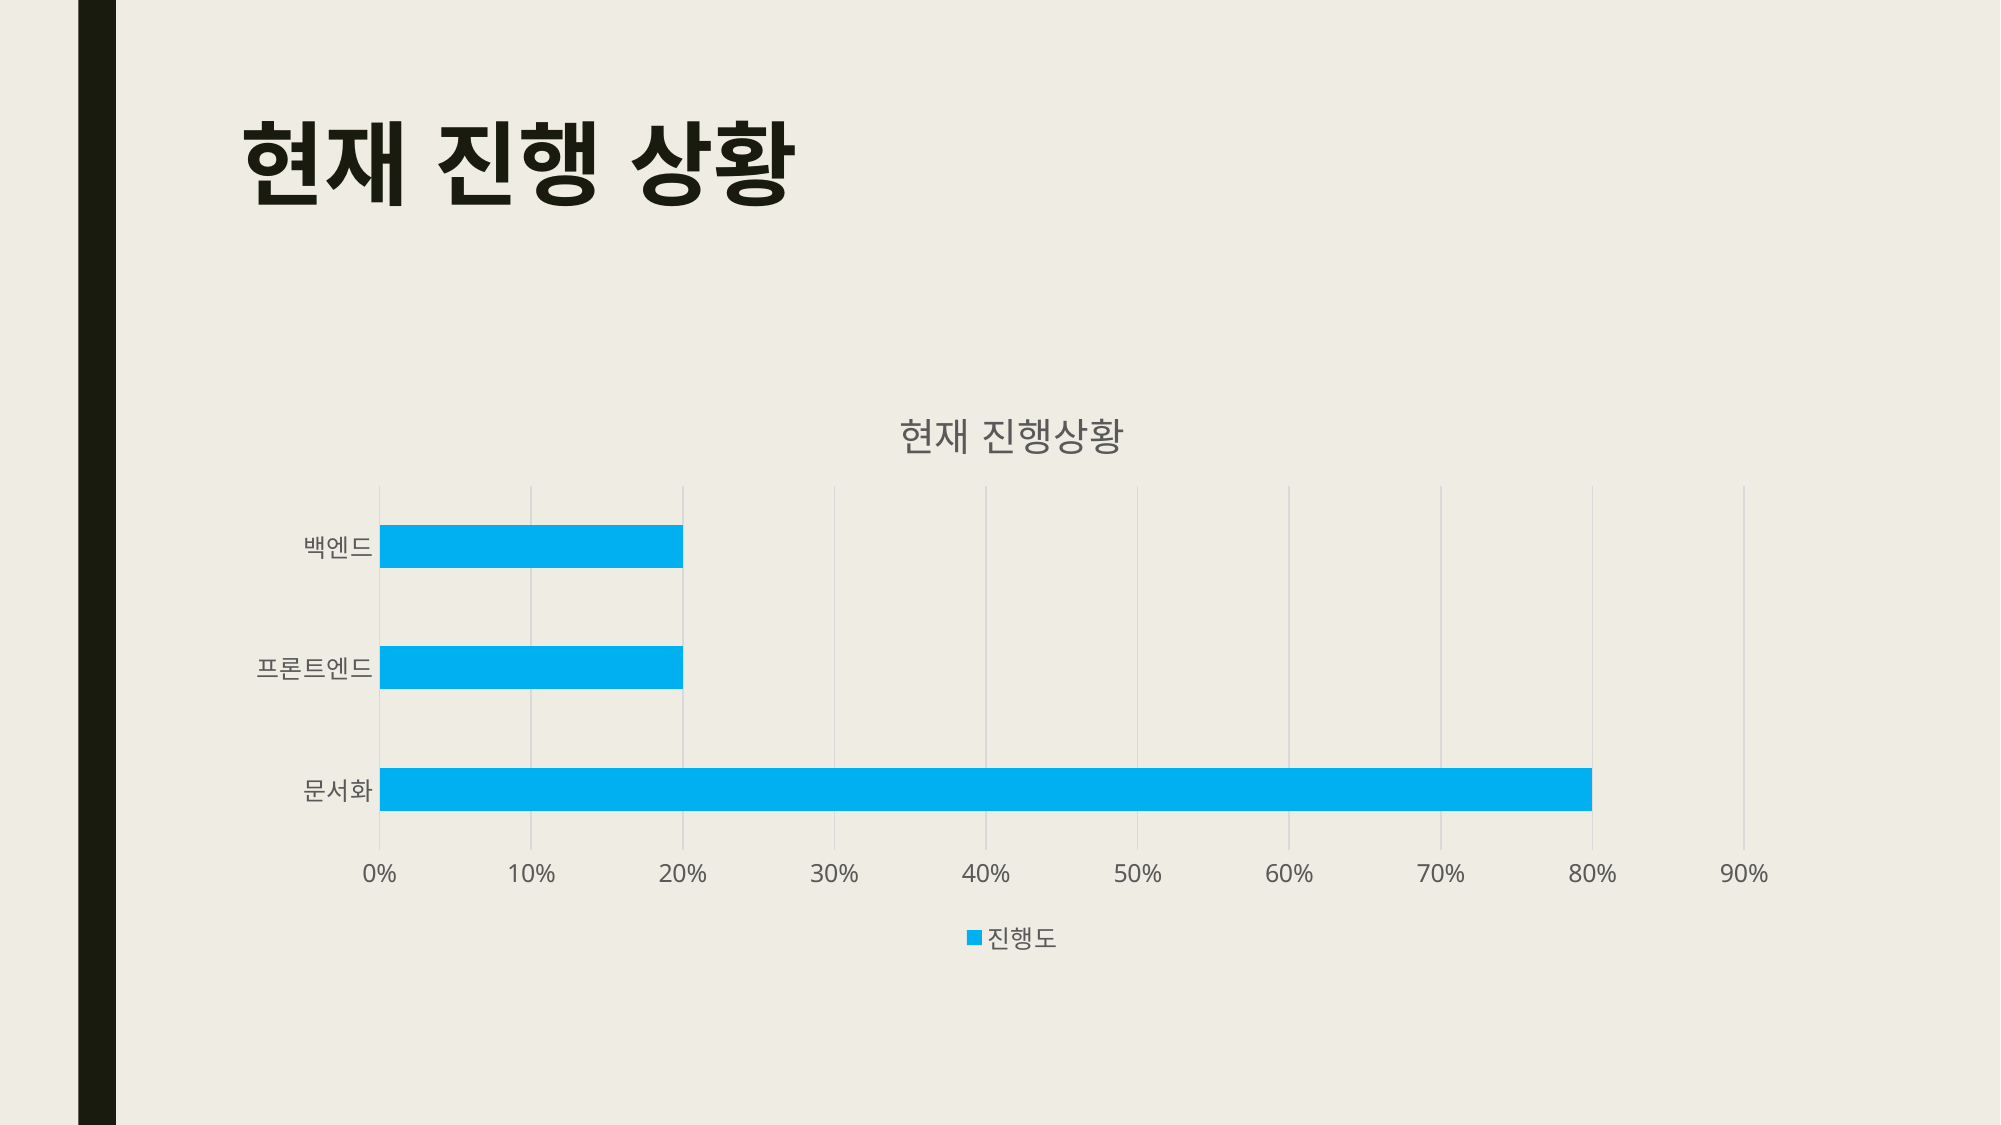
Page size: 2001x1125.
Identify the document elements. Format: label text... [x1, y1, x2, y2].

chart [224, 374, 1800, 963]
title 현재 진행 상황 [225, 112, 1800, 357]
